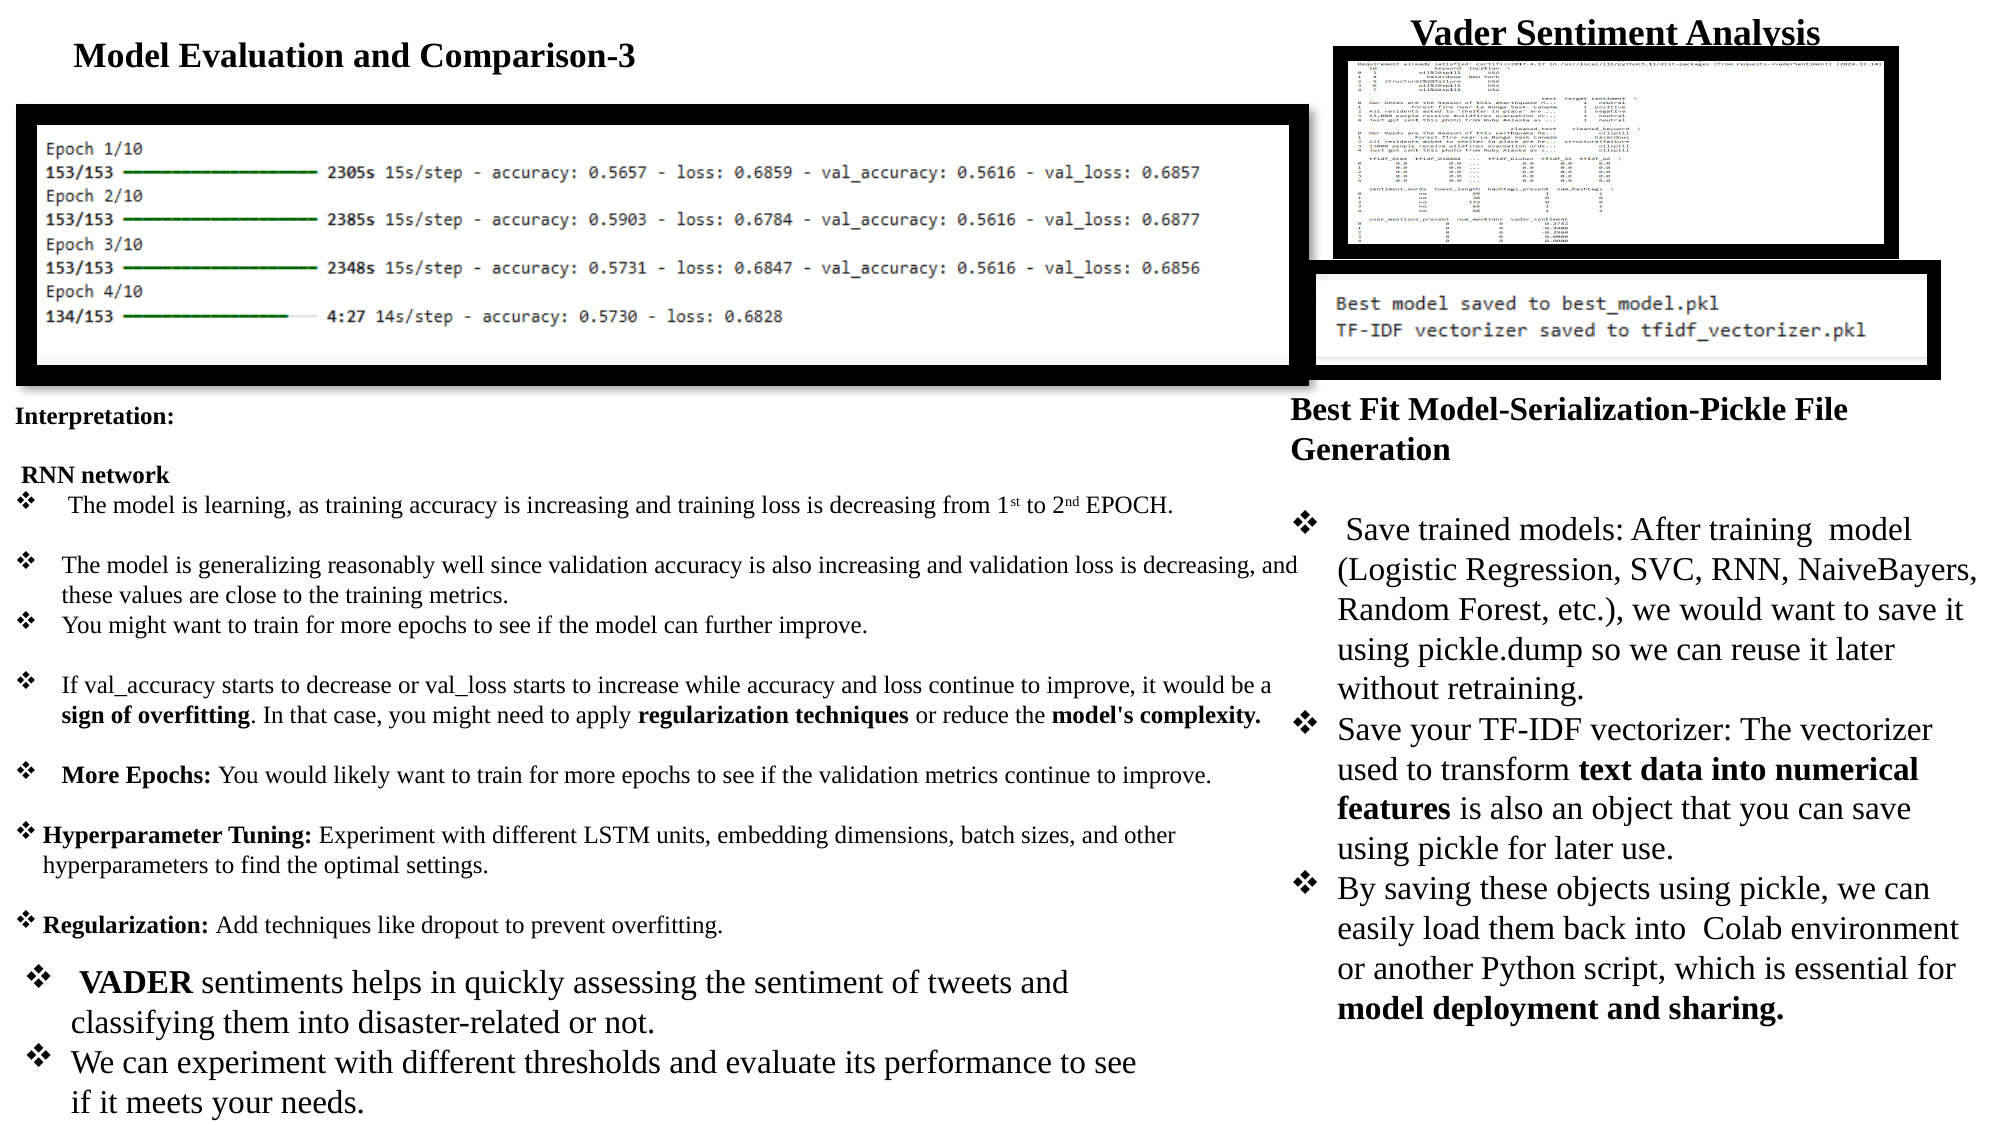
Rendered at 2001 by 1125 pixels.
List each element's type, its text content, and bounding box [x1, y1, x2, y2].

text_box Best Fit Model-Serialization-Pickle File Generation Save trained models: After training model (Logistic Regression, SVC, RNN, NaiveBayers, Random Forest, etc.), we would want to save it using pickle.dump so we can reuse it later without retraining. Save your TF-IDF vectorizer: The vectorizer used to transform text data into numerical features is also an object that you can save using pickle for later use. By saving these objects using pickle, we can easily load them back into Colab environment or another Python script, which is essential for model deployment and sharing. [1275, 379, 2000, 1034]
picture [1347, 60, 1885, 245]
picture [1315, 274, 1927, 365]
text_box Interpretation: RNN network The model is learning, as training accuracy is increasing and training loss is decreasing from 1st to 2nd EPOCH. The model is generalizing reasonably well since validation accuracy is also increasing and validation loss is decreasing, and these values are close to the training metrics. You might want to train for more epochs to see if the model can further improve. If val_accuracy starts to decrease or val_loss starts to increase while accuracy and loss continue to improve, it would be a sign of overfitting. In that case, you might need to apply regularization techniques or reduce the model's complexity. More Epochs: You would likely want to train for more epochs to see if the validation metrics continue to improve. Hyperparameter Tuning: Experiment with different LSTM units, embedding dimensions, batch sizes, and other hyperparameters to find the optimal settings. Regularization: Add techniques like dropout to prevent overfitting. [0, 391, 1316, 1036]
picture [37, 124, 1289, 365]
text_box VADER sentiments helps in quickly assessing the sentiment of tweets and classifying them into disaster-related or not. We can experiment with different thresholds and evaluate its performance to see if it meets your needs. [9, 952, 1165, 1125]
text_box Vader Sentiment Analysis [1395, 0, 1885, 46]
text_box Model Evaluation and Comparison-3 [58, 24, 816, 82]
